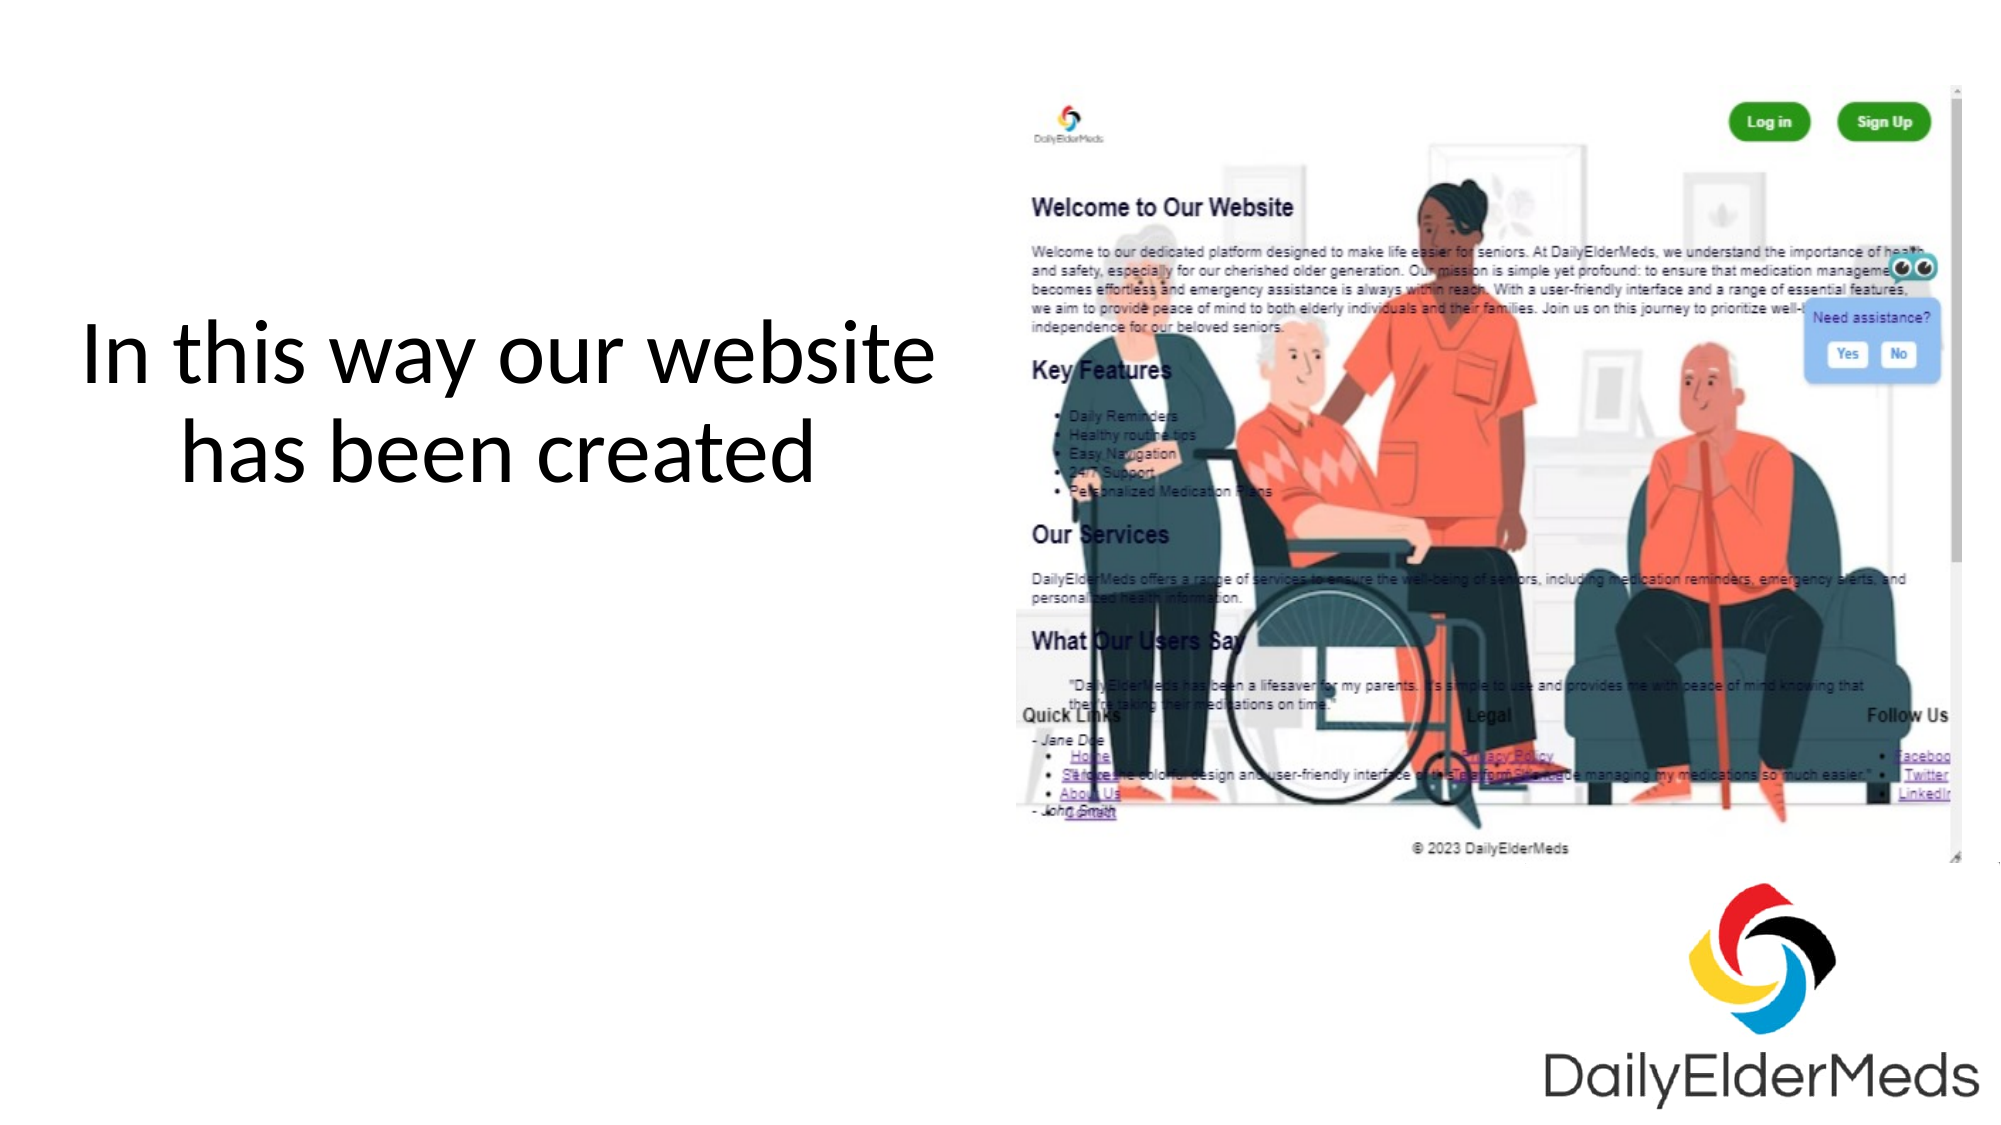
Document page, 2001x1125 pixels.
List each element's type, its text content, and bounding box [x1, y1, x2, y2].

picture [1016, 85, 2000, 1125]
subtitle In this way our website has been created [26, 296, 993, 762]
